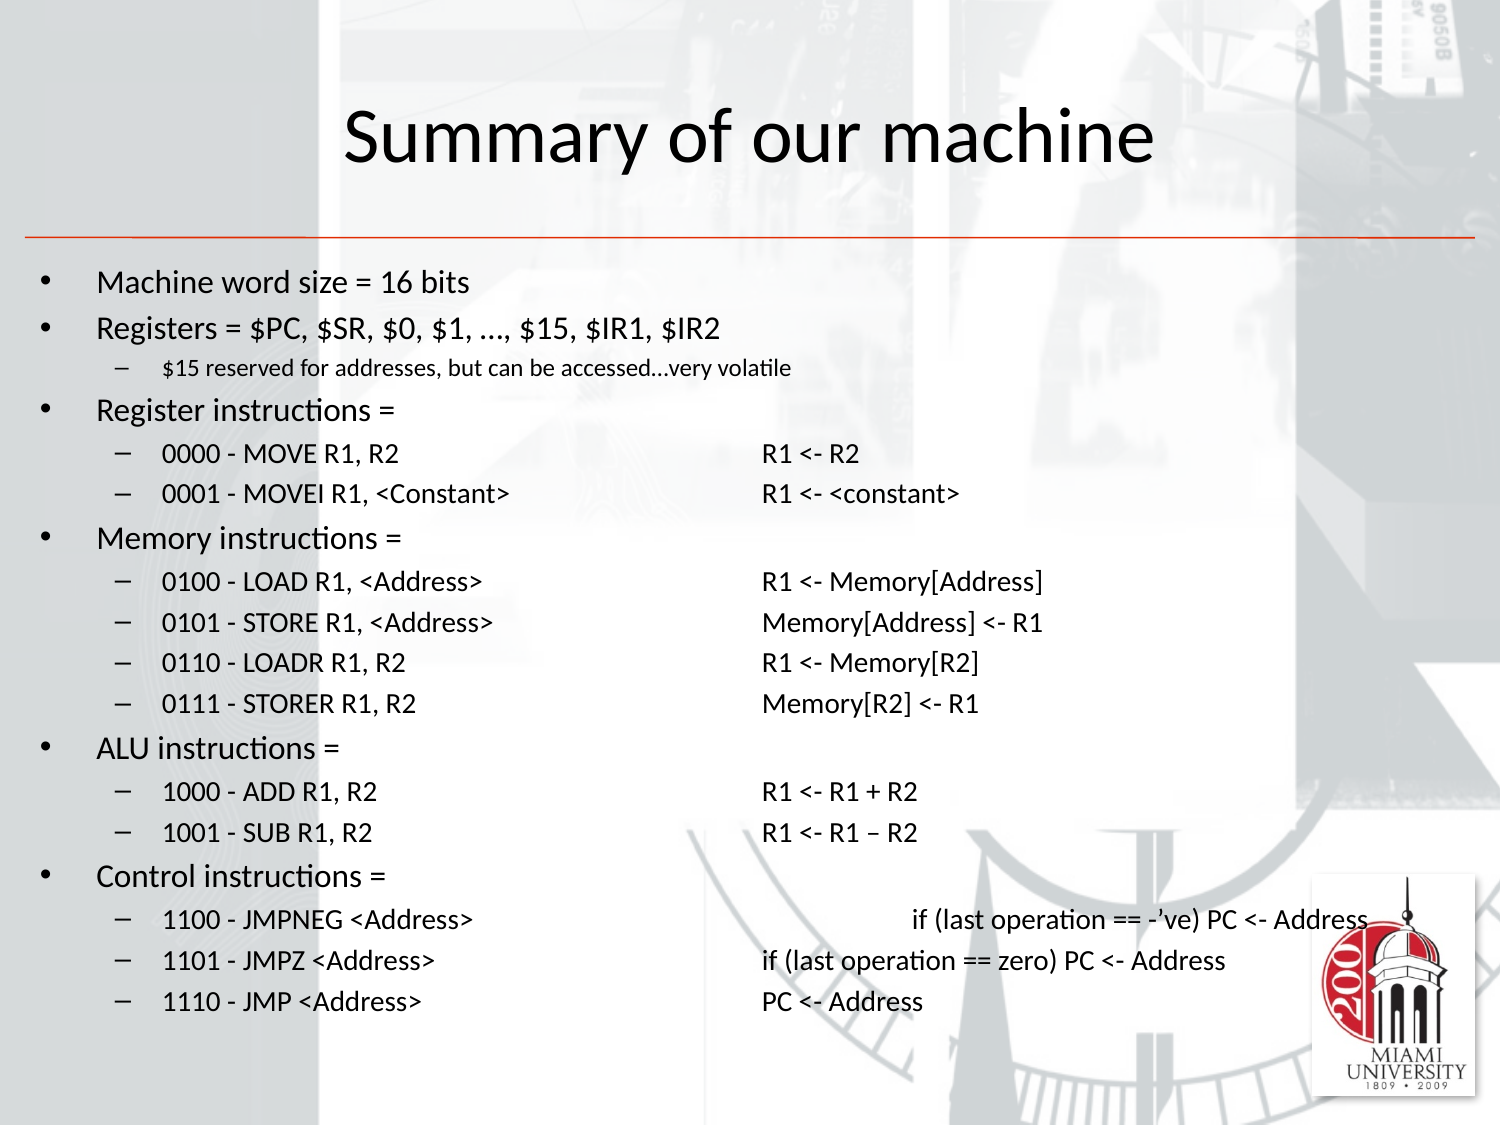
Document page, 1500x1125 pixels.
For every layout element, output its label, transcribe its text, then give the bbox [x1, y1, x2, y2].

list Machine word size = 16 bits Registers = $PC, $SR, $0, $1, …, $15, $IR1, $IR2 $15 reserved for addresses, but can be accessed…very volatile Register instructions = 0000 - MOVE R1, R2 R1 <- R2 0001 - MOVEI R1, <Constant> R1 <- <constant> Memory instructions = 0100 - LOAD R1, <Address> R1 <- Memory[Address] 0101 - STORE R1, <Address> Memory[Address] <- R1 0110 - LOADR R1, R2 R1 <- Memory[R2] 0111 - STORER R1, R2 Memory[R2] <- R1 ALU instructions = 1000 - ADD R1, R2 R1 <- R1 + R2 1001 - SUB R1, R2 R1 <- R1 – R2 Control instructions = 1100 - JMPNEG <Address> if (last operation == -’ve) PC <- Address 1101 - JMPZ <Address> if (last operation == zero) PC <- Address 1110 - JMP <Address> PC <- Address [24, 252, 1476, 1054]
title Summary of our machine [24, 24, 1475, 238]
picture [1312, 1054, 1475, 1096]
